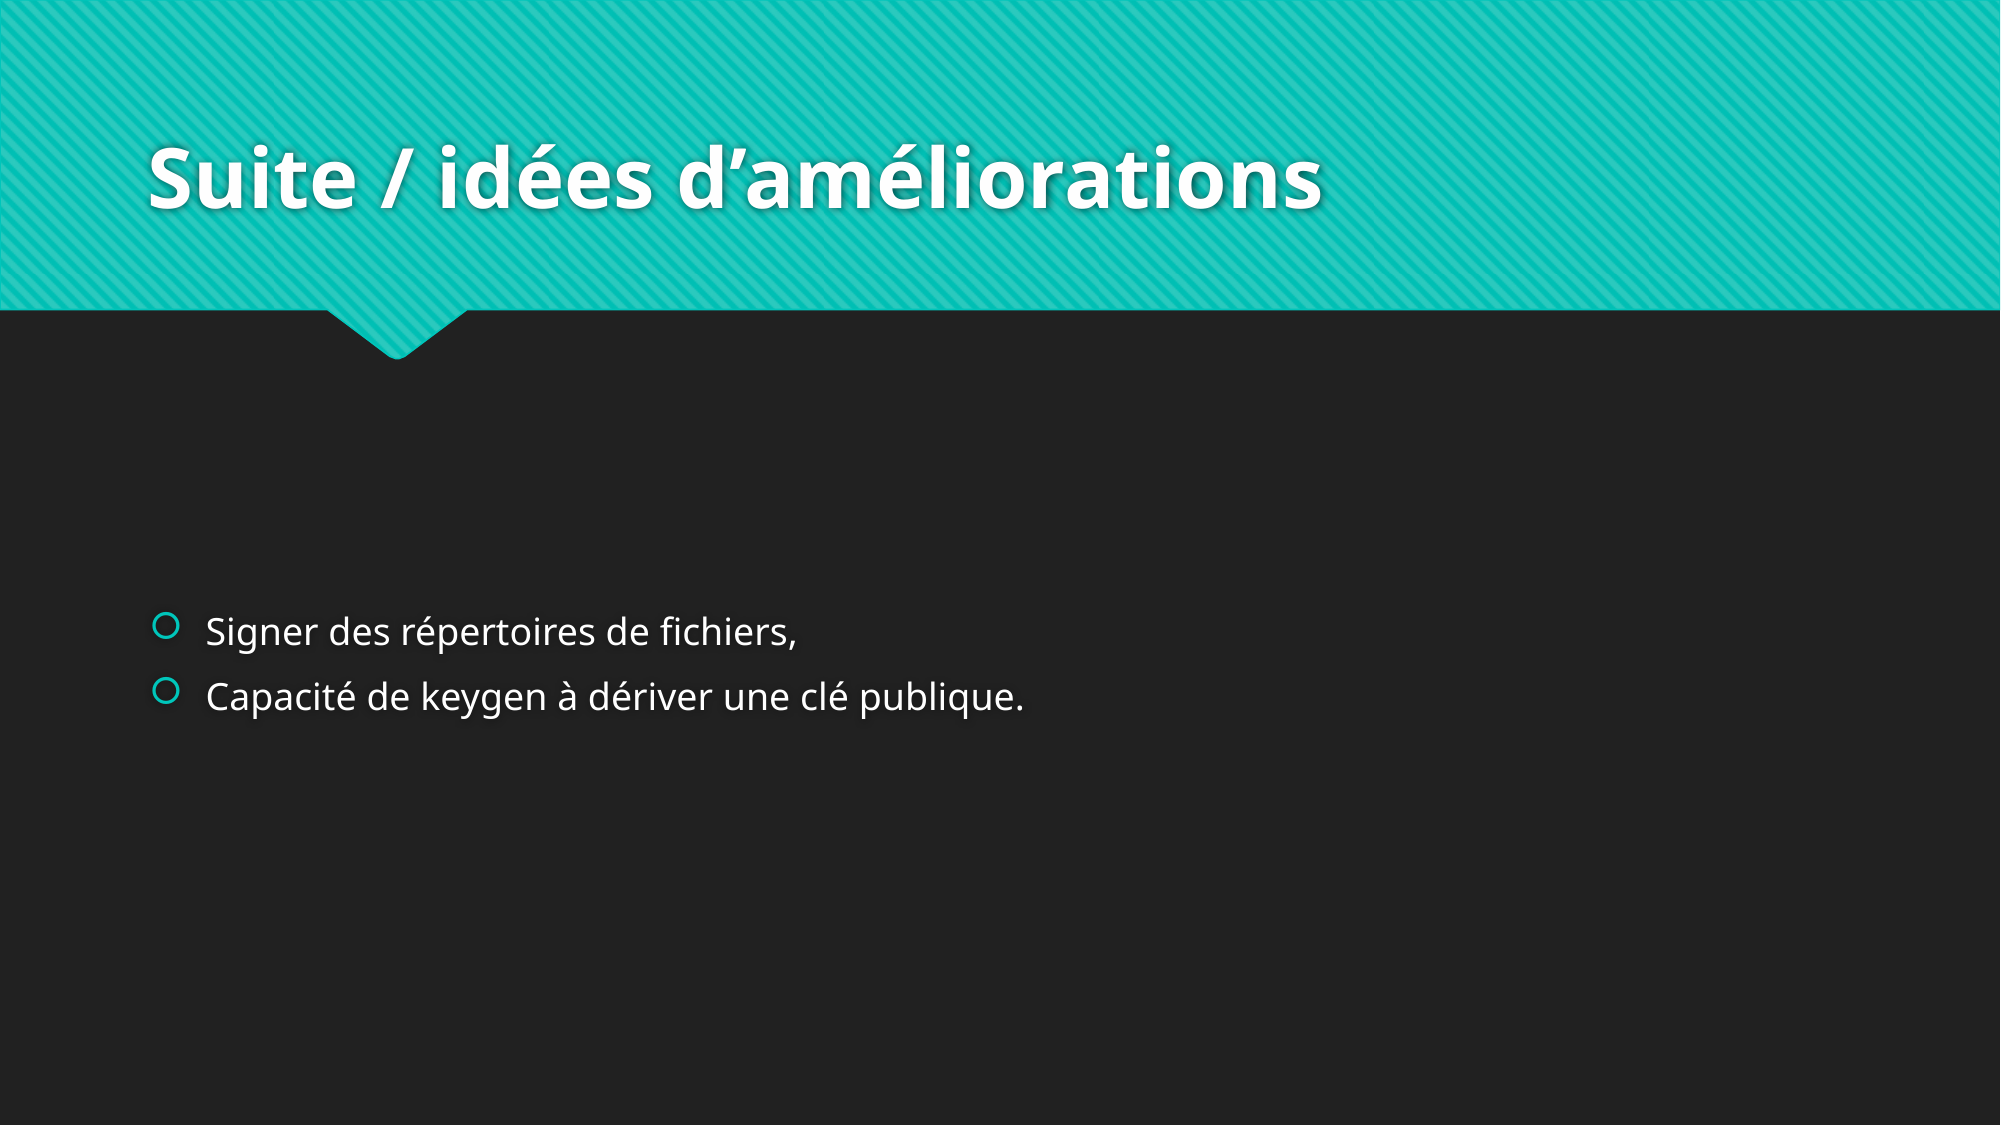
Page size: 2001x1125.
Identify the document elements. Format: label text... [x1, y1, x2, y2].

title Suite / idées d’améliorations [132, 73, 1868, 233]
list Signer des répertoires de fichiers, Capacité de keygen à dériver une clé publique. [134, 364, 1866, 962]
